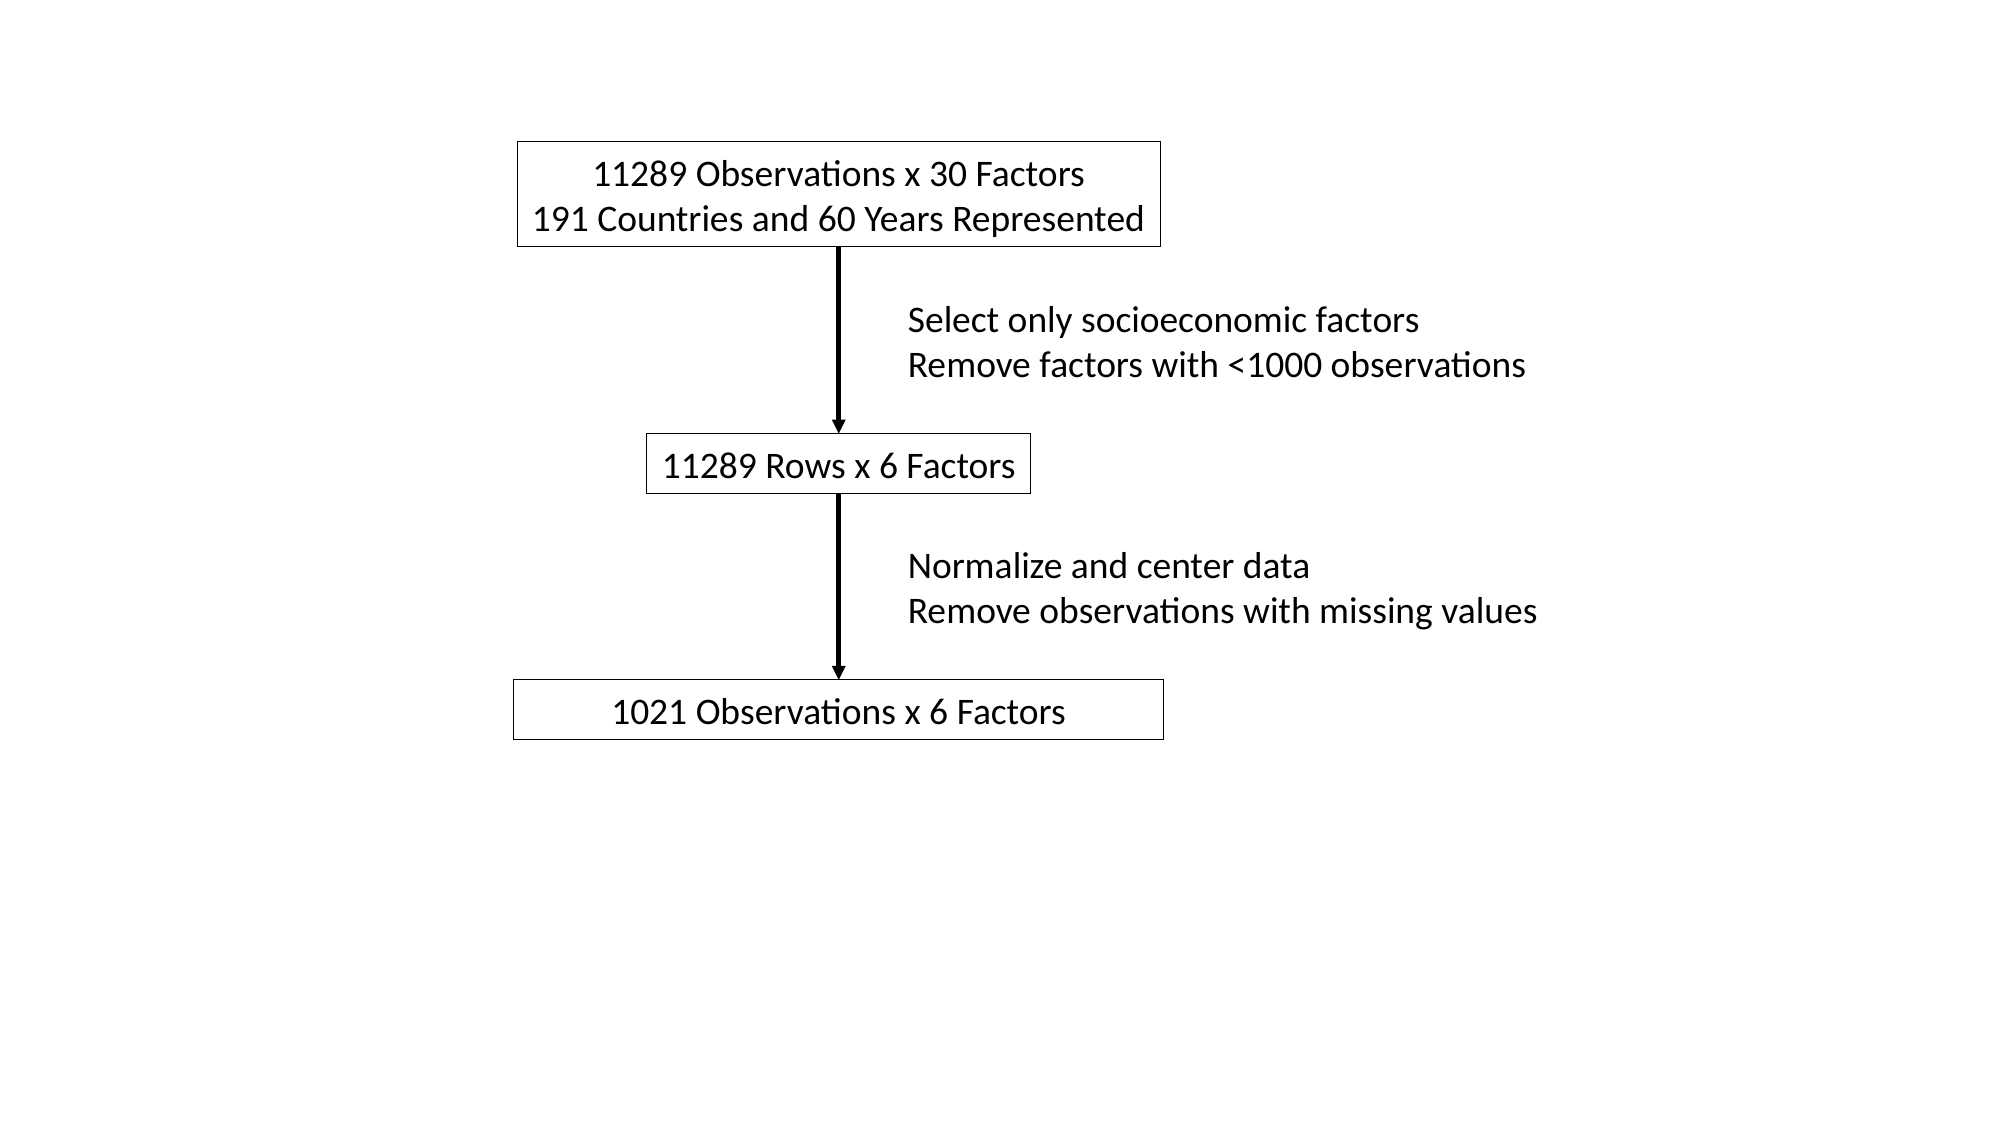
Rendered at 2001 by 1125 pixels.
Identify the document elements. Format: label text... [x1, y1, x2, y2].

text_box 11289 Observations x 30 Factors 191 Countries and 60 Years Represented [517, 141, 1161, 247]
text_box Normalize and center data Remove observations with missing values [893, 534, 1554, 639]
text_box 11289 Rows x 6 Factors [646, 433, 1031, 494]
text_box 1021 Observations x 6 Factors [513, 679, 1164, 740]
text_box Select only socioeconomic factors Remove factors with <1000 observations [893, 287, 1542, 393]
